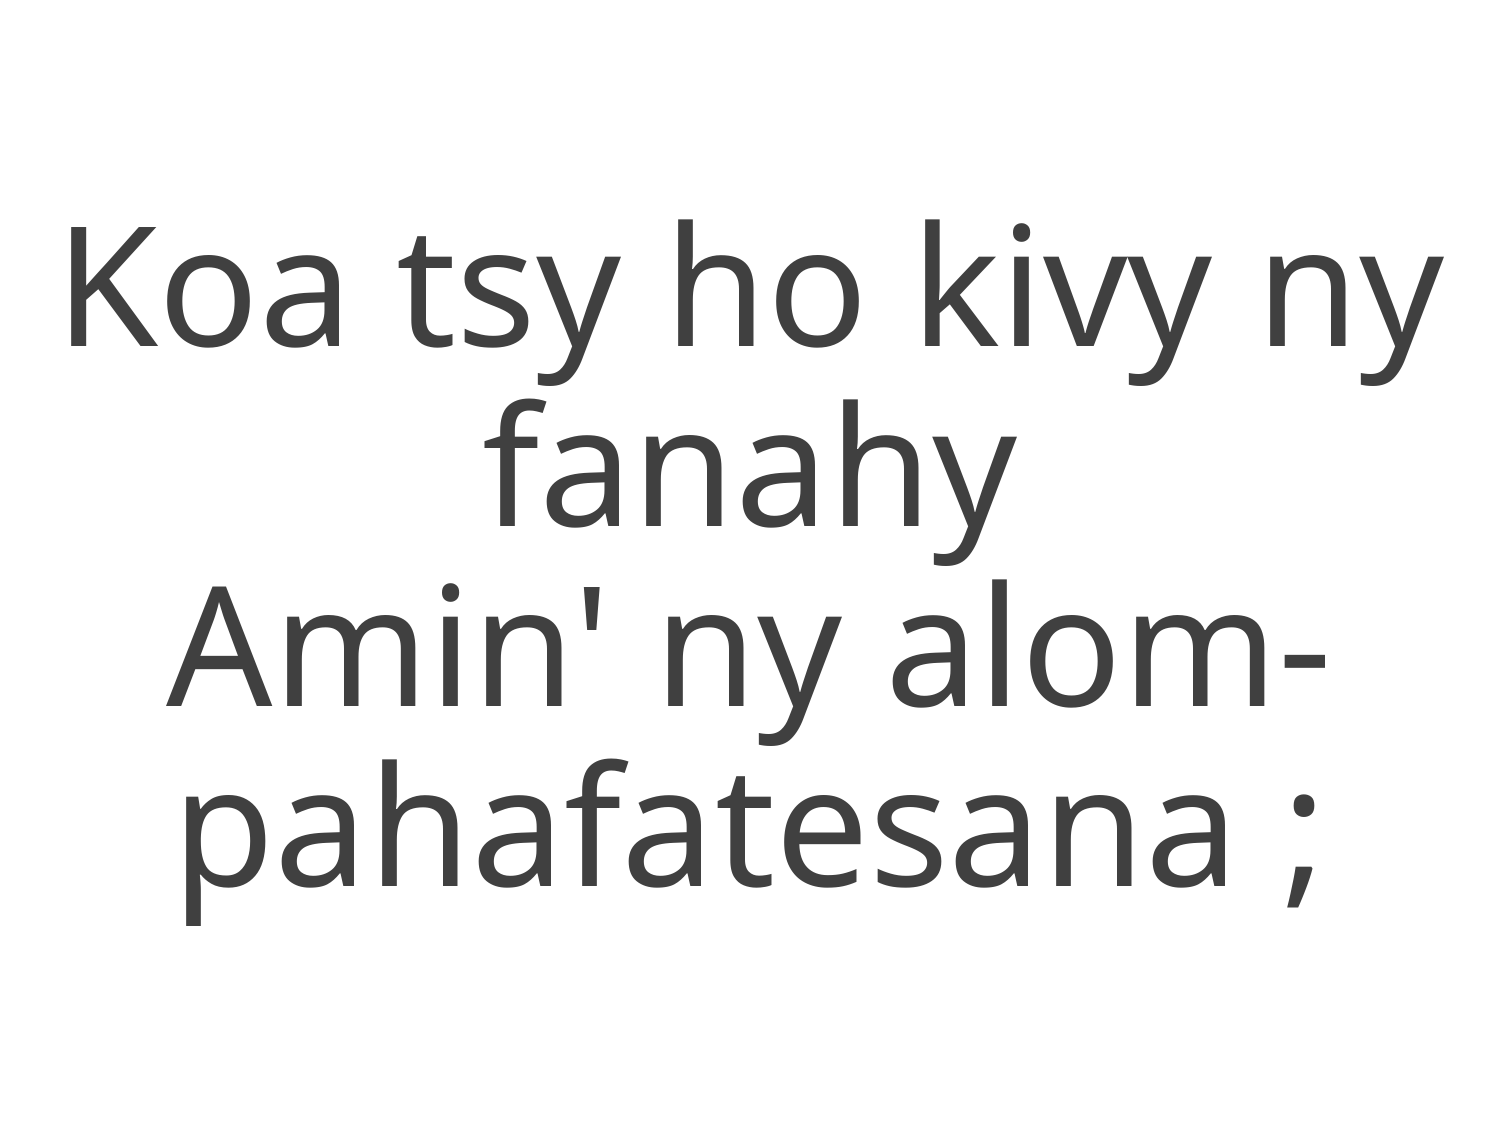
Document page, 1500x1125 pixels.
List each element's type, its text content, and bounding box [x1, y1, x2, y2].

title Koa tsy ho kivy ny fanahy Amin' ny alom-pahafatesana ; [0, 453, 1500, 672]
